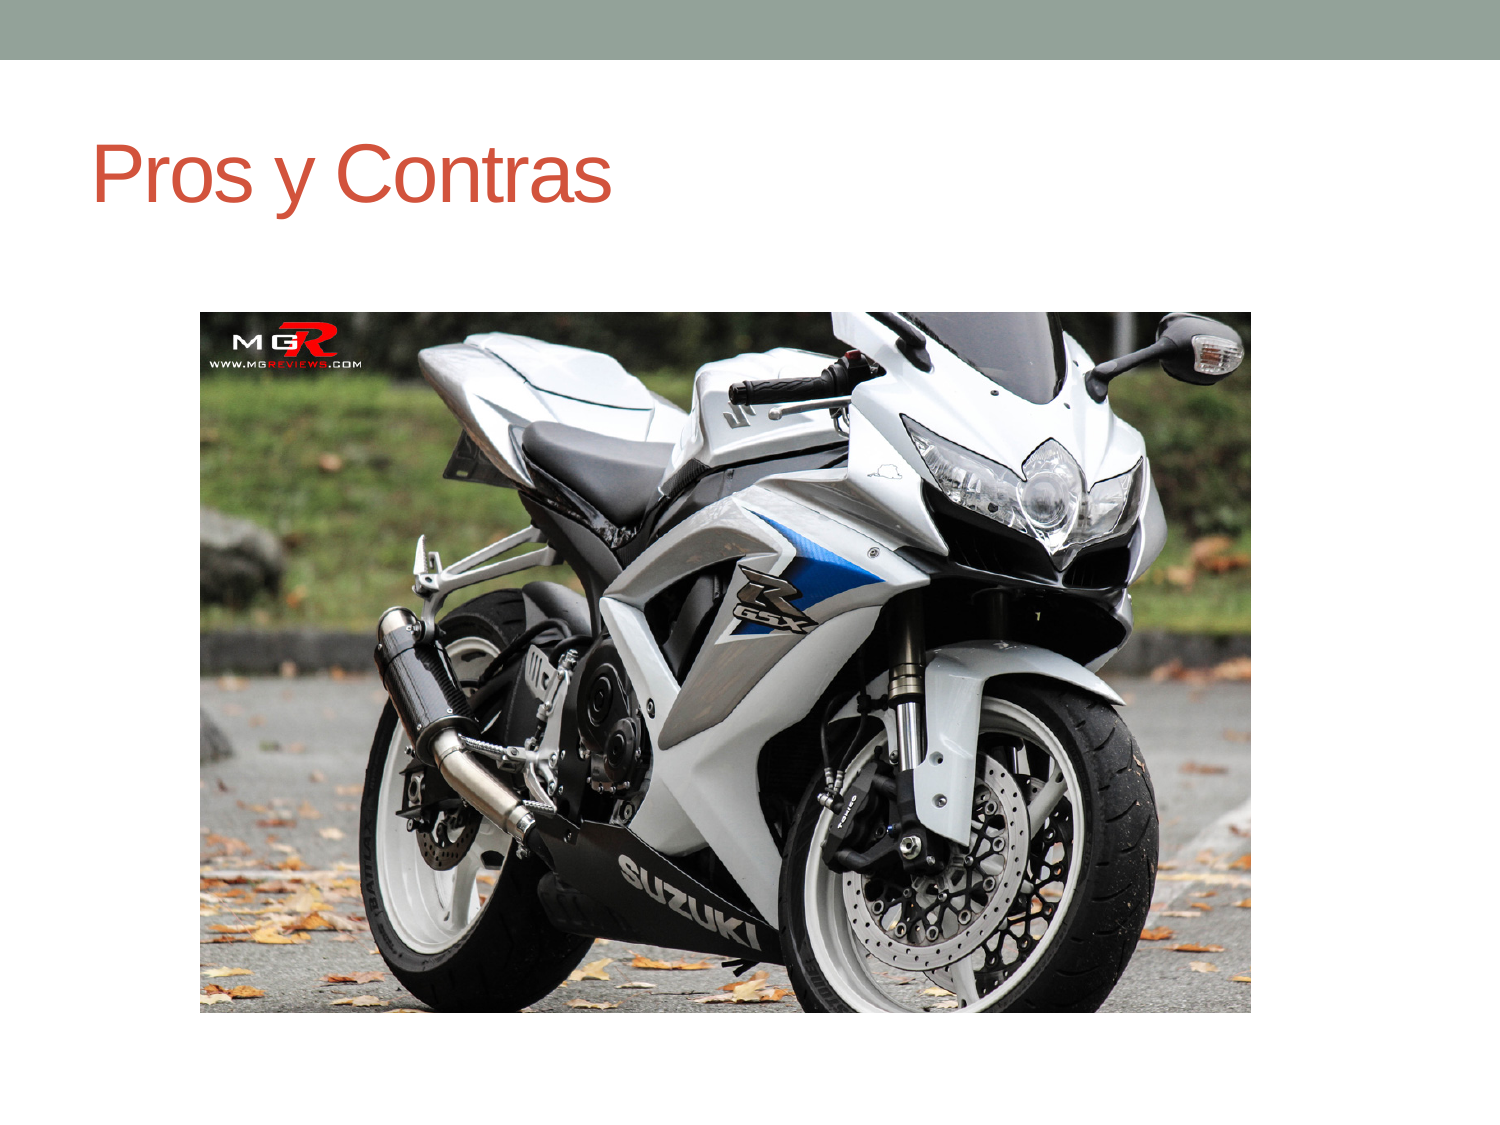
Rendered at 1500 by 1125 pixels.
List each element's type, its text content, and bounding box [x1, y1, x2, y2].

picture [199, 312, 1251, 1013]
title Pros y Contras [75, 87, 1425, 250]
